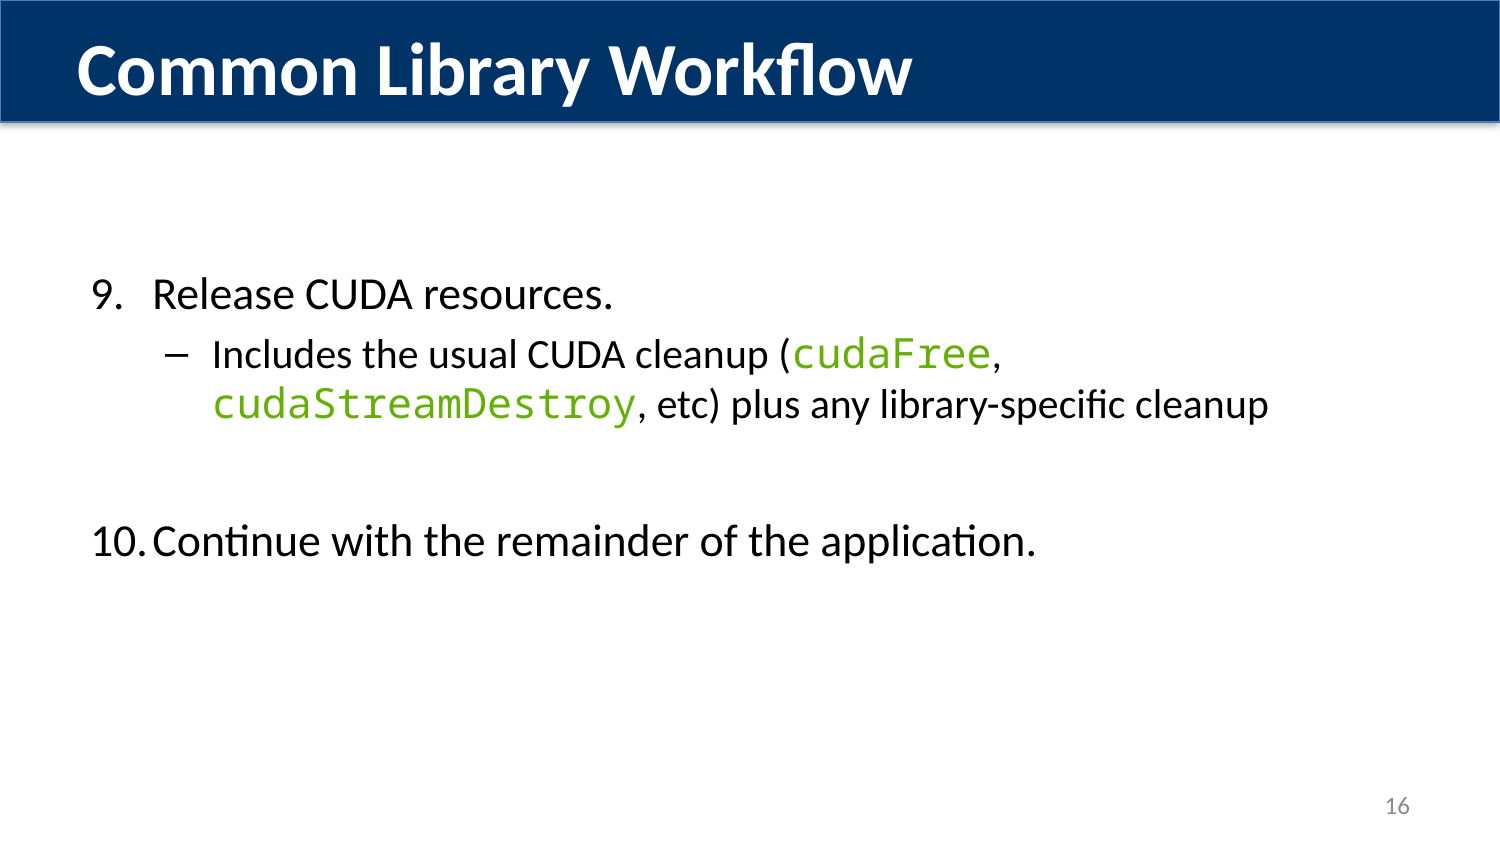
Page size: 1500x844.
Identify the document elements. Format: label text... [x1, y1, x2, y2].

text_box [0, 0, 1500, 123]
list Release CUDA resources. Includes the usual CUDA cleanup (cudaFree, cudaStreamDestroy, etc) plus any library-specific cleanup Continue with the remainder of the application. [75, 196, 1425, 754]
text_box Common Library Workflow [62, 13, 1363, 119]
slide_number 16 [1074, 782, 1425, 827]
